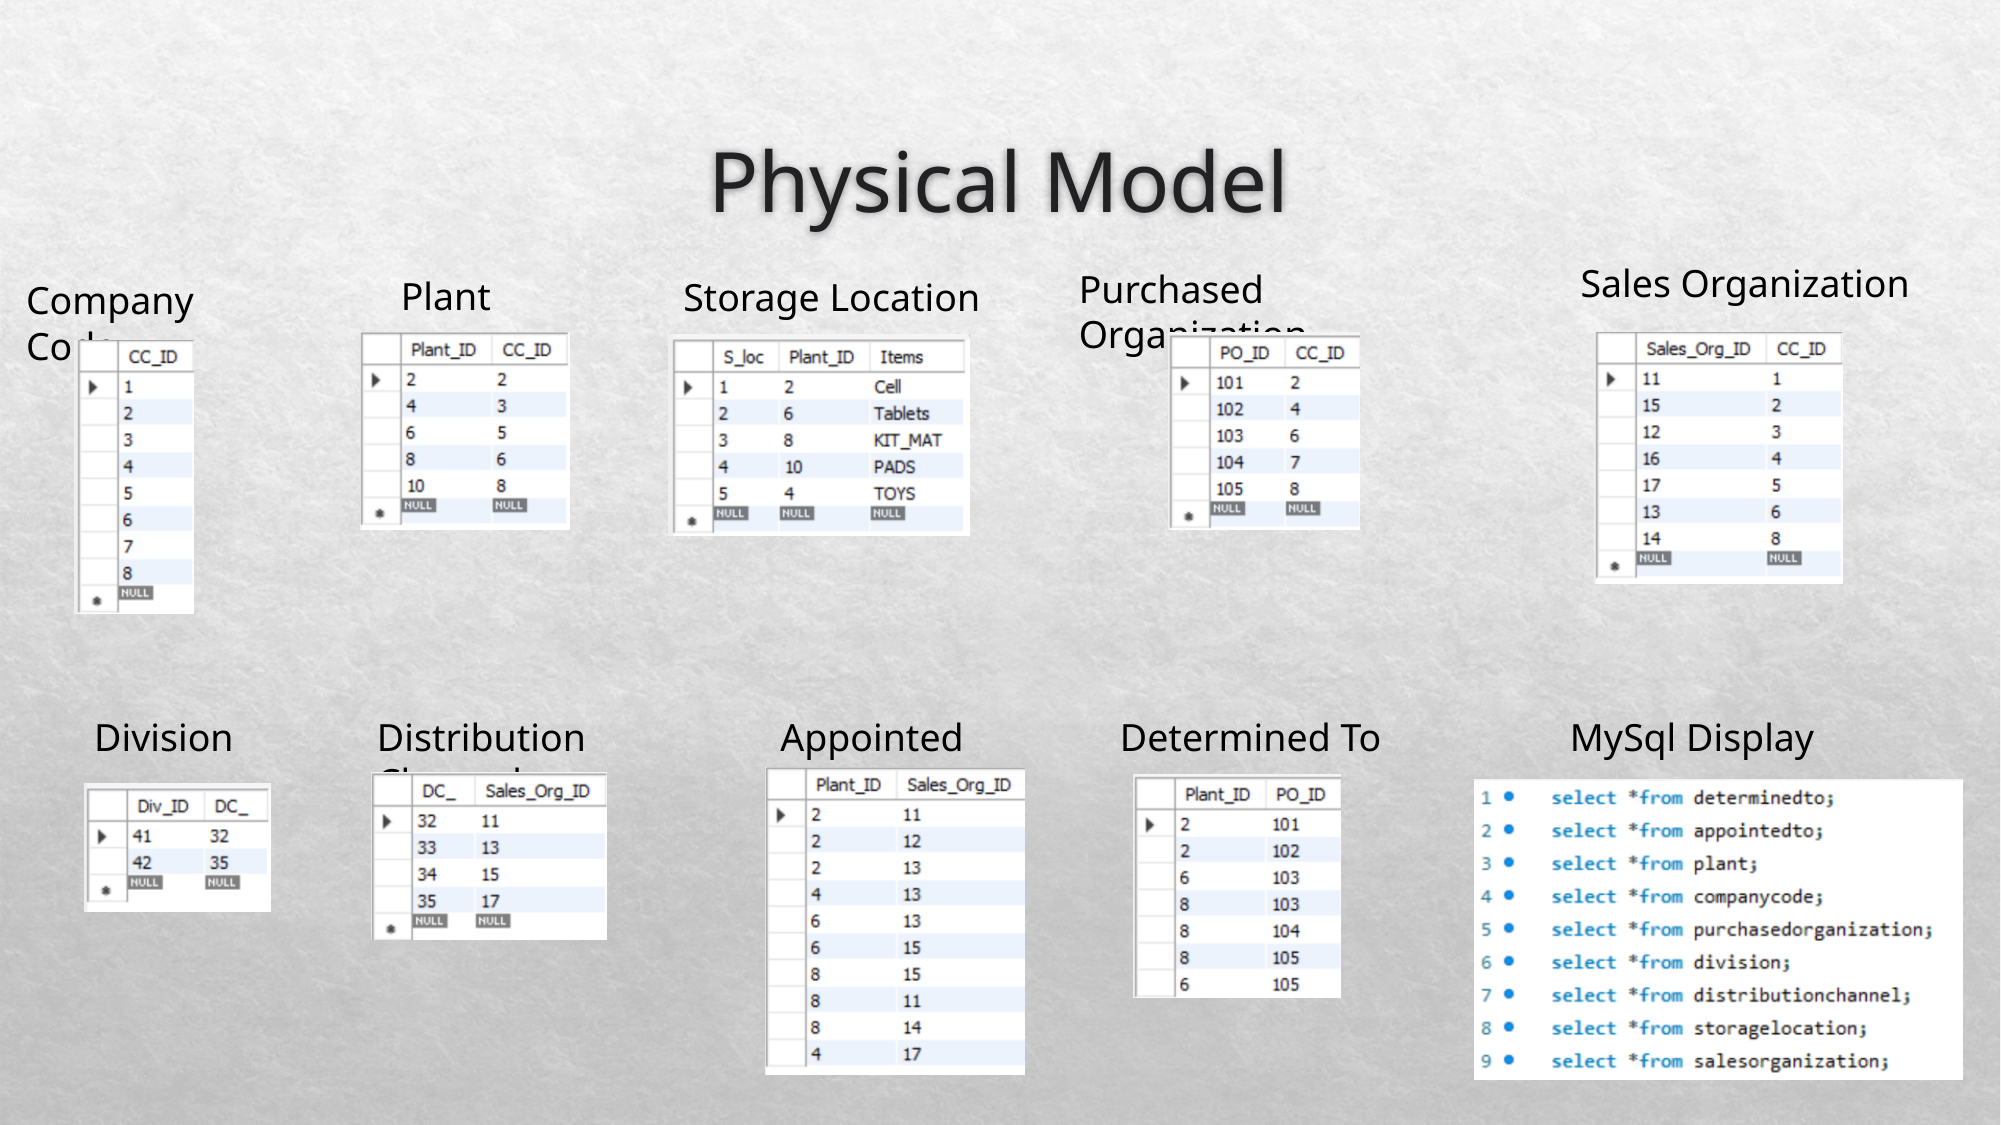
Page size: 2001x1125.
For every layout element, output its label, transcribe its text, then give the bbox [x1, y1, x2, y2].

text_box Storage Location [668, 266, 1004, 327]
picture [668, 334, 970, 536]
picture [1167, 331, 1361, 531]
picture [73, 340, 195, 615]
text_box Division [79, 707, 271, 767]
picture [84, 782, 271, 912]
picture [1132, 774, 1341, 998]
text_box Company Code [11, 270, 309, 375]
picture [359, 331, 570, 531]
text_box MySql Display [1555, 707, 1874, 767]
picture [371, 772, 607, 940]
text_box Appointed To [765, 707, 1018, 764]
text_box Distribution Channel [362, 707, 742, 812]
text_box Determined To [1105, 707, 1441, 767]
text_box Purchased Organization [1064, 258, 1482, 363]
picture [1594, 331, 1843, 584]
picture [765, 767, 1026, 1076]
title Physical Model [149, 99, 1849, 260]
text_box Sales Organization [1565, 252, 1937, 313]
picture [1474, 779, 1964, 1081]
text_box Plant [386, 265, 592, 326]
